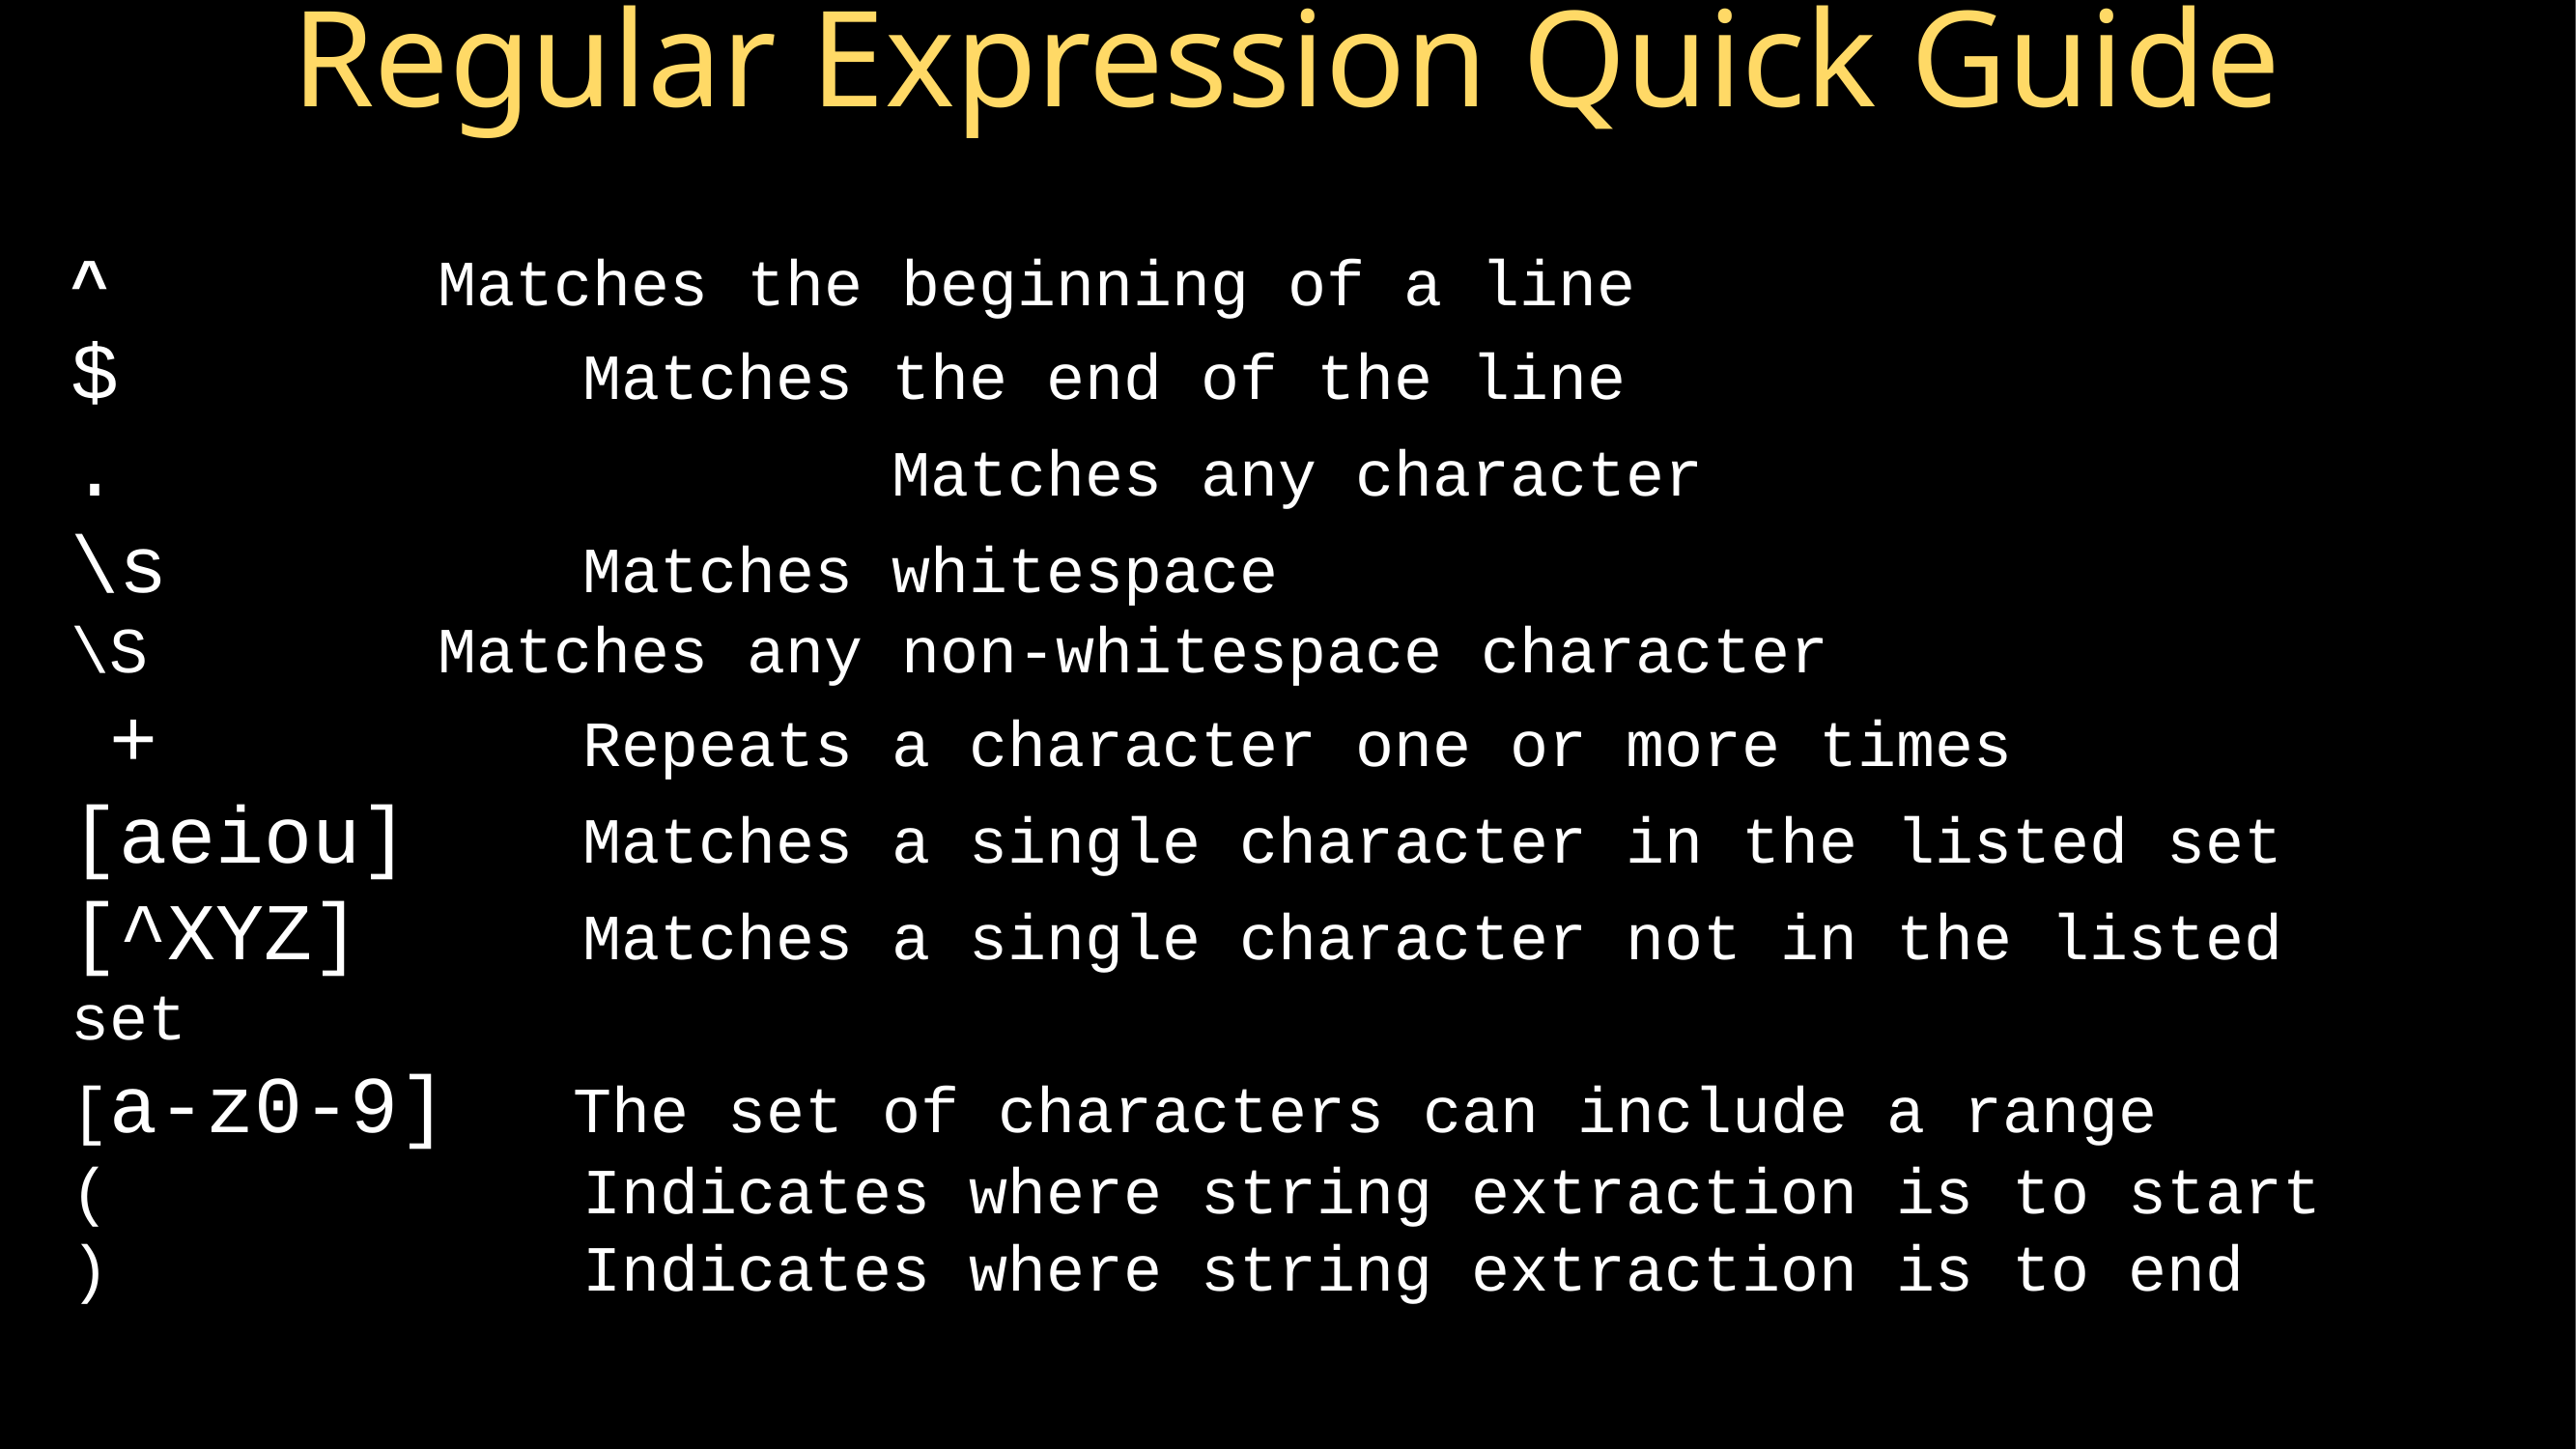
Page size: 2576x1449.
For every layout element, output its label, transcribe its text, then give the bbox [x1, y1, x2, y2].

title Regular Expression Quick Guide [183, 0, 2391, 107]
text_box ^ Matches the beginning of a line $ Matches the end of the line . Matches any character \s Matches whitespace \S Matches any non-whitespace character + Repeats a character one or more times [aeiou] Matches a single character in the listed set [^XYZ] Matches a single character not in the listed set [a-z0-9] The set of characters can include a range ( Indicates where string extraction is to start ) Indicates where string extraction is to end [71, 213, 2431, 1333]
